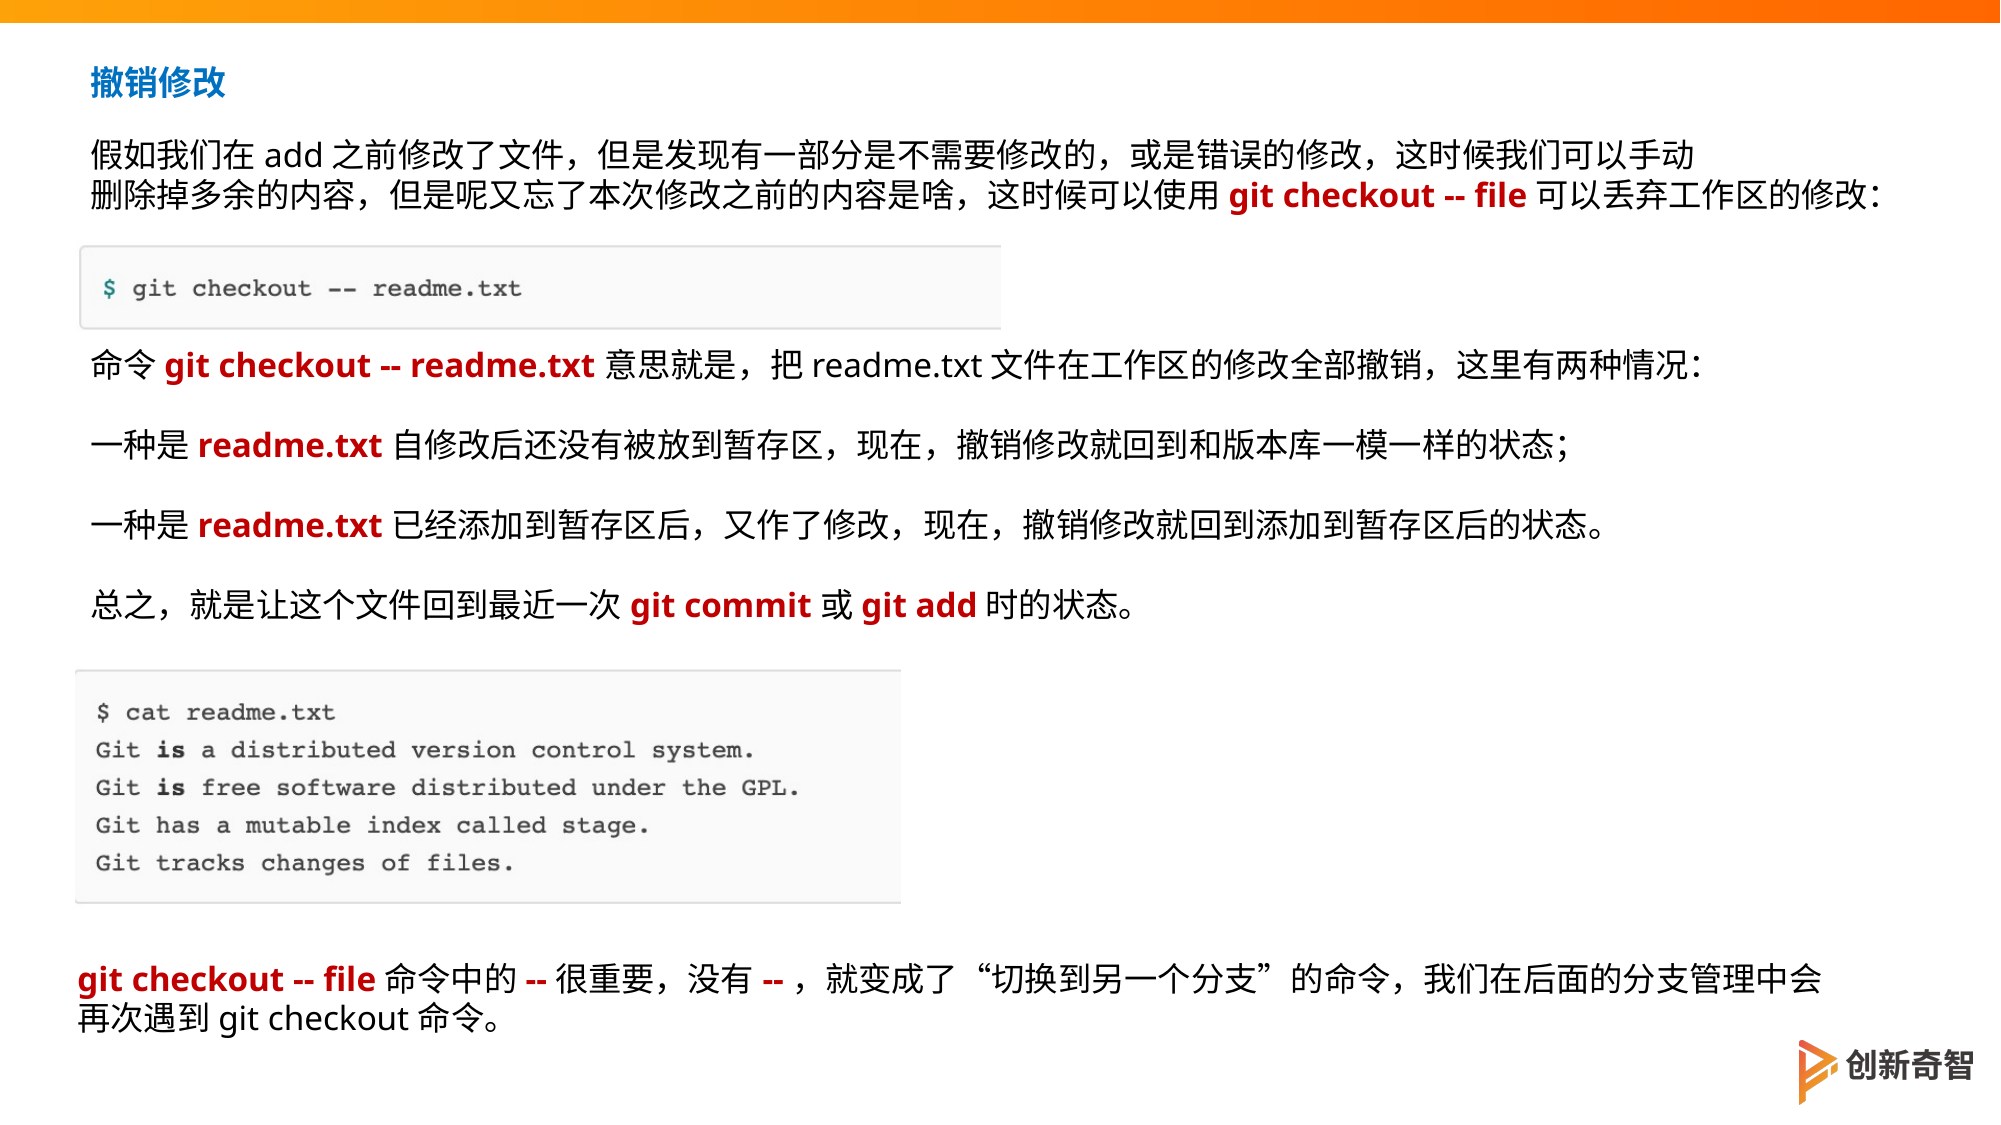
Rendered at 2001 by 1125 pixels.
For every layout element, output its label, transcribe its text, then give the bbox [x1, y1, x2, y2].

text_box git checkout -- file命令中的--很重要，没有--，就变成了“切换到另一个分支”的命令，我们在后面的分支管理中会 再次遇到git checkout命令。 [62, 950, 1938, 1045]
picture [75, 239, 1001, 338]
picture [1799, 1040, 1973, 1105]
text_box 命令git checkout -- readme.txt意思就是，把readme.txt文件在工作区的修改全部撤销，这里有两种情况： 一种是readme.txt自修改后还没有被放到暂存区，现在，撤销修改就回到和版本库一模一样的状态； 一种是readme.txt已经添加到暂存区后，又作了修改，现在，撤销修改就回到添加到暂存区后的状态。 总之，就是让这个文件回到最近一次git commit或git add时的状态。 [75, 337, 2000, 632]
picture [75, 657, 901, 929]
text_box 假如我们在add之前修改了文件，但是发现有一部分是不需要修改的，或是错误的修改，这时候我们可以手动 删除掉多余的内容，但是呢又忘了本次修改之前的内容是啥，这时候可以使用git checkout -- file可以丢弃工作区的修改： [75, 126, 2000, 222]
title 撤销修改 [75, 58, 1801, 110]
